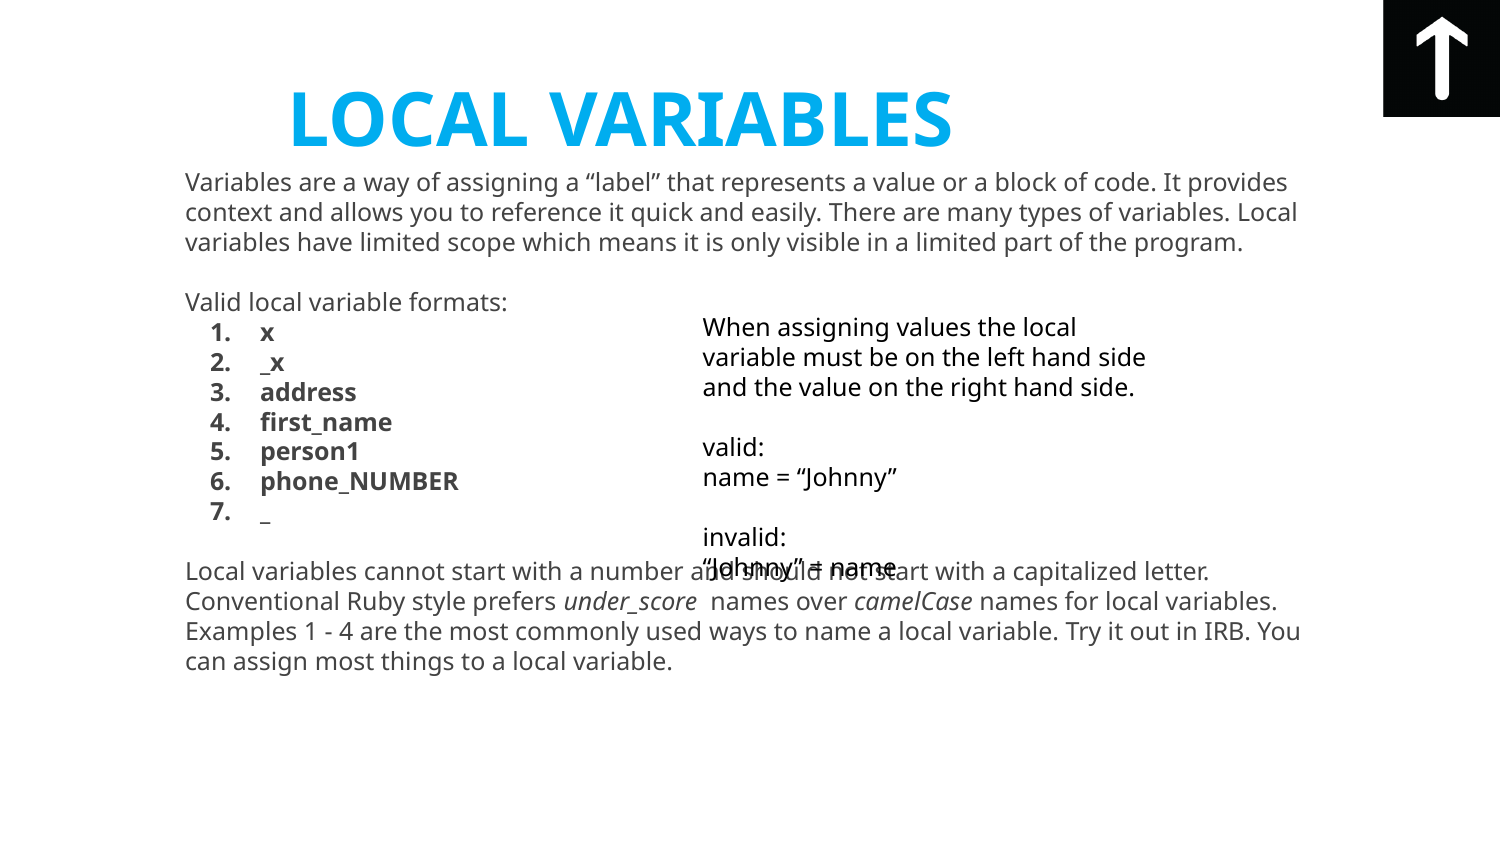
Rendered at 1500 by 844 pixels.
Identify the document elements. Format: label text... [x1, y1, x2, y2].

title LOCAL VARIABLES [273, 56, 1227, 173]
picture [1383, 0, 1500, 117]
list Variables are a way of assigning a “label” that represents a value or a block of code. It provides context and allows you to reference it quick and easily. There are many types of variables. Local variables have limited scope which means it is only visible in a limited part of the program. Valid local variable formats: x _x address first_name person1 phone_NUMBER _ Local variables cannot start with a number and should not start with a capitalized letter. Conventional Ruby style prefers under_score names over camelCase names for local variables. Examples 1 - 4 are the most commonly used ways to name a local variable. Try it out in IRB. You can assign most things to a local variable. [170, 151, 1330, 620]
text_box When assigning values the local variable must be on the left hand side and the value on the right hand side. valid: name = “Johnny” invalid: “Johnny” = name [687, 301, 1180, 592]
